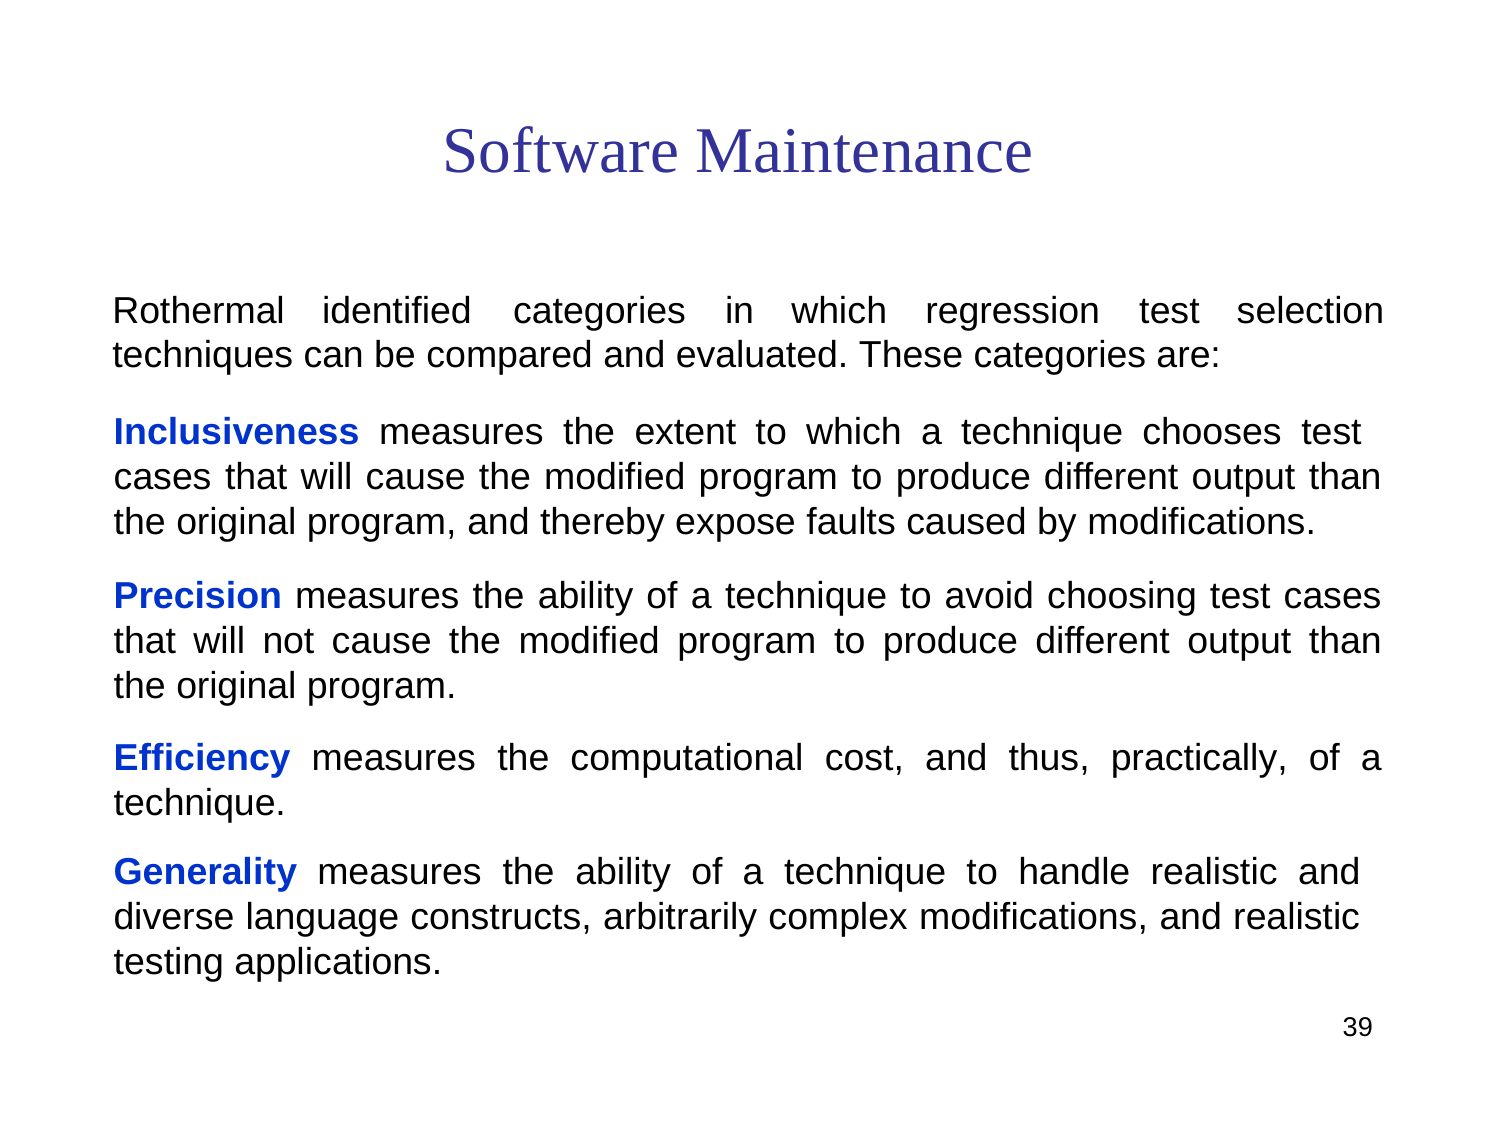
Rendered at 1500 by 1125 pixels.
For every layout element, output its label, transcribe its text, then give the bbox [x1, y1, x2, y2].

text_box in [723, 292, 762, 333]
text_box Software Maintenance [440, 123, 1138, 201]
text_box test [1137, 292, 1208, 333]
text_box Generality measures the ability of a technique to handle realistic and diverse language constructs, arbitrarily complex modifications, and realistic testing applications. 39 [111, 852, 1383, 1043]
text_box Rothermal identified [110, 292, 484, 333]
text_box which [789, 292, 897, 333]
text_box techniques can be compared and evaluated. These categories are: [110, 336, 1242, 377]
text_box regression [923, 292, 1110, 333]
text_box selection [1234, 292, 1394, 333]
text_box Inclusiveness measures the extent to which a technique chooses test cases that will cause the modified program to produce different output than the original program, and thereby expose faults caused by modifications. Precision measures the ability of a technique to avoid choosing test cases that will not cause the modified program to produce different output than the original program. Efficiency measures the computational cost, and thus, practically, of a technique. [111, 413, 1382, 818]
text_box categories [511, 292, 696, 333]
